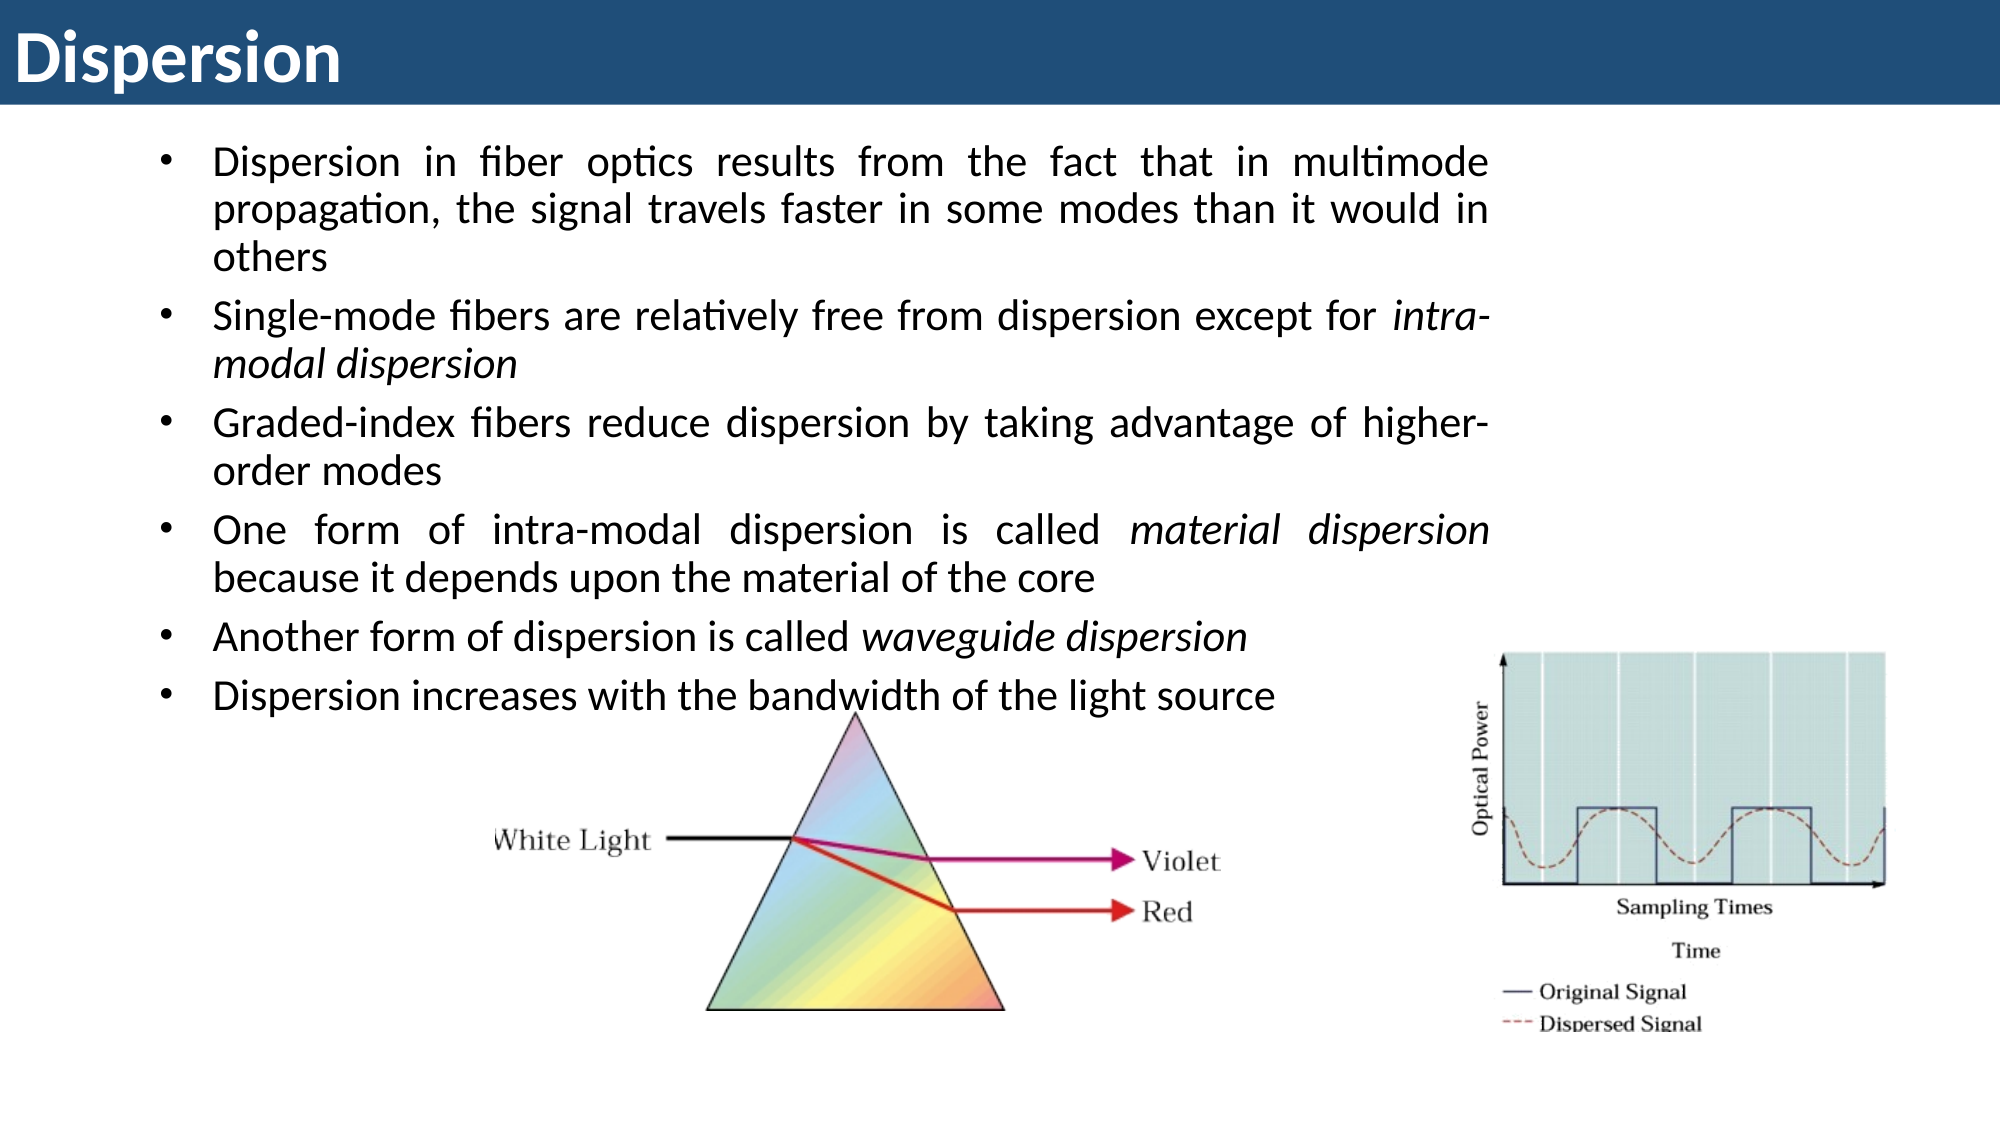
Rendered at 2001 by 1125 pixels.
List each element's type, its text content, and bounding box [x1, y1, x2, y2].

picture [495, 711, 1221, 1011]
text_box Dispersion [0, 0, 2000, 105]
picture [1470, 640, 1896, 1032]
text_box Dispersion in fiber optics results from the fact that in multimode propagation, the signal travels faster in some modes than it would in others Single-mode fibers are relatively free from dispersion except for intra-modal dispersion Graded-index fibers reduce dispersion by taking advantage of higher-order modes One form of intra-modal dispersion is called material dispersion because it depends upon the material of the core Another form of dispersion is called waveguide dispersion Dispersion increases with the bandwidth of the light source [143, 130, 1506, 731]
